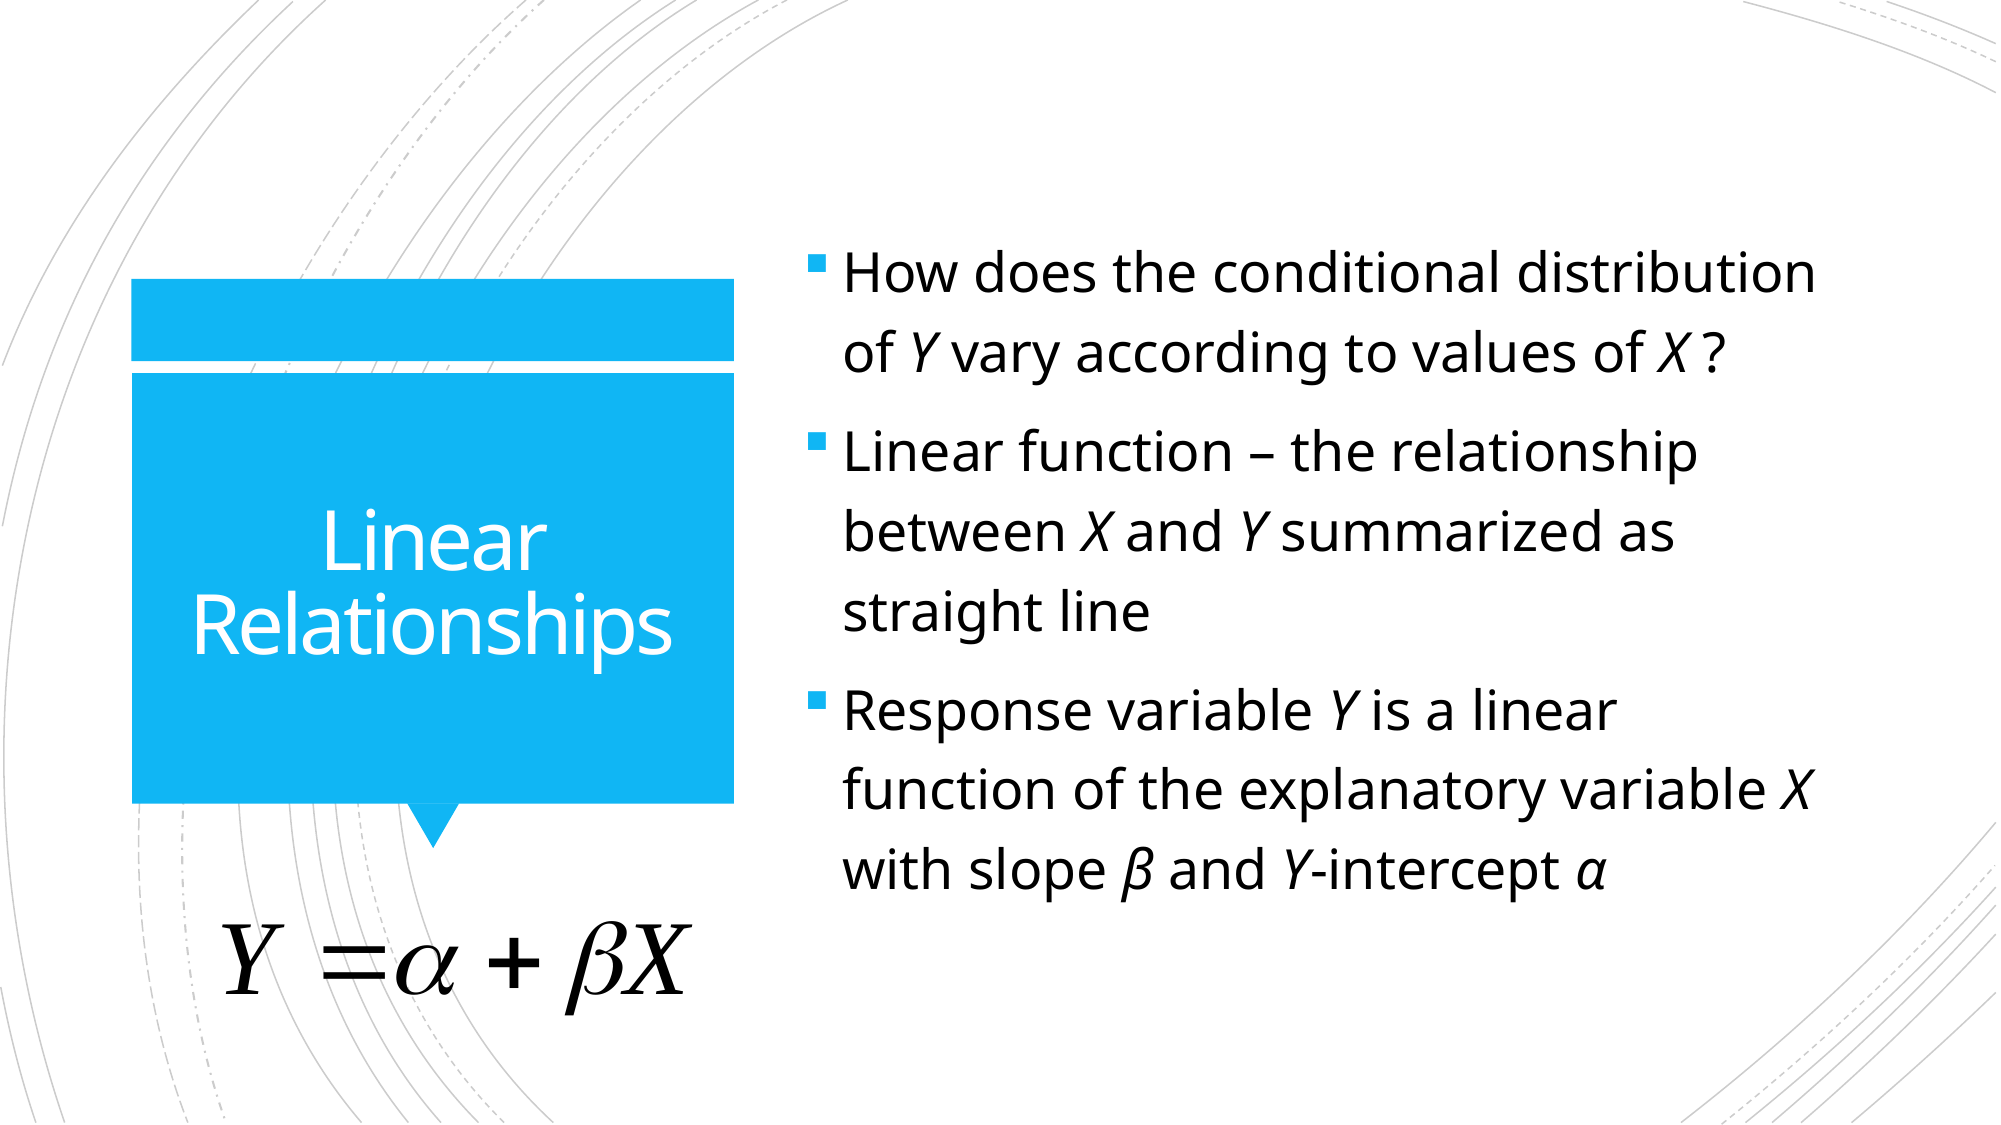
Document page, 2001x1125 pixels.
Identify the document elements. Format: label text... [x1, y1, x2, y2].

title Linear Relationships [145, 385, 720, 789]
text_box How does the conditional distribution of Y vary according to values of X ? Linear function – the relationship between X and Y summarized as straight line Response variable Y is a linear function of the explanatory variable X with slope β and Y-intercept α [788, 191, 1840, 934]
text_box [206, 896, 720, 1039]
